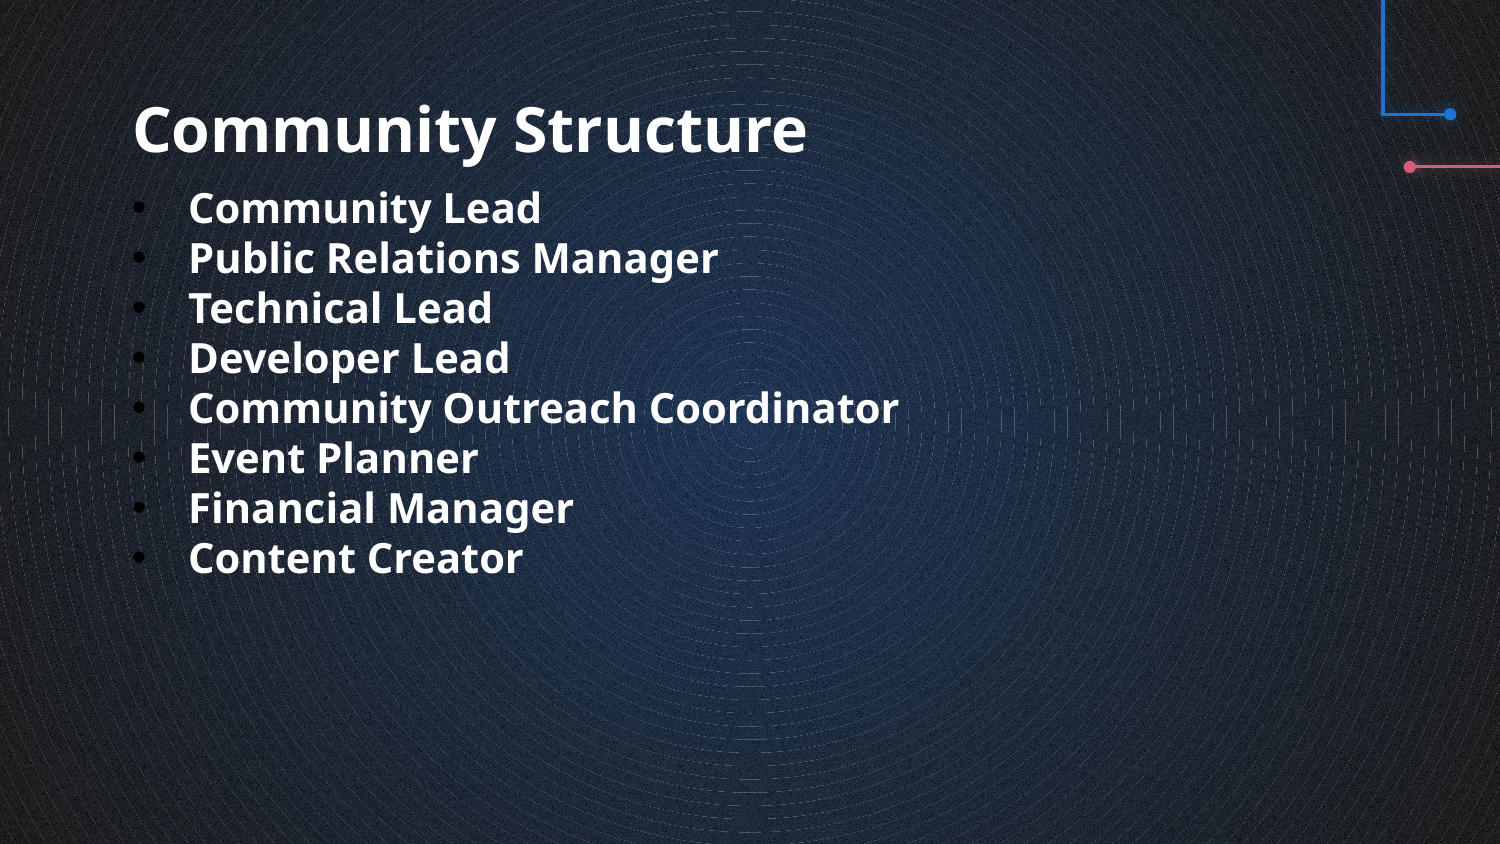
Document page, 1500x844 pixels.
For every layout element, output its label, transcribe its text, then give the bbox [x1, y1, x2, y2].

text_box Community Lead Public Relations Manager Technical Lead Developer Lead Community Outreach Coordinator Event Planner Financial Manager Content Creator [116, 166, 1383, 246]
title Community Structure [116, 88, 1383, 166]
